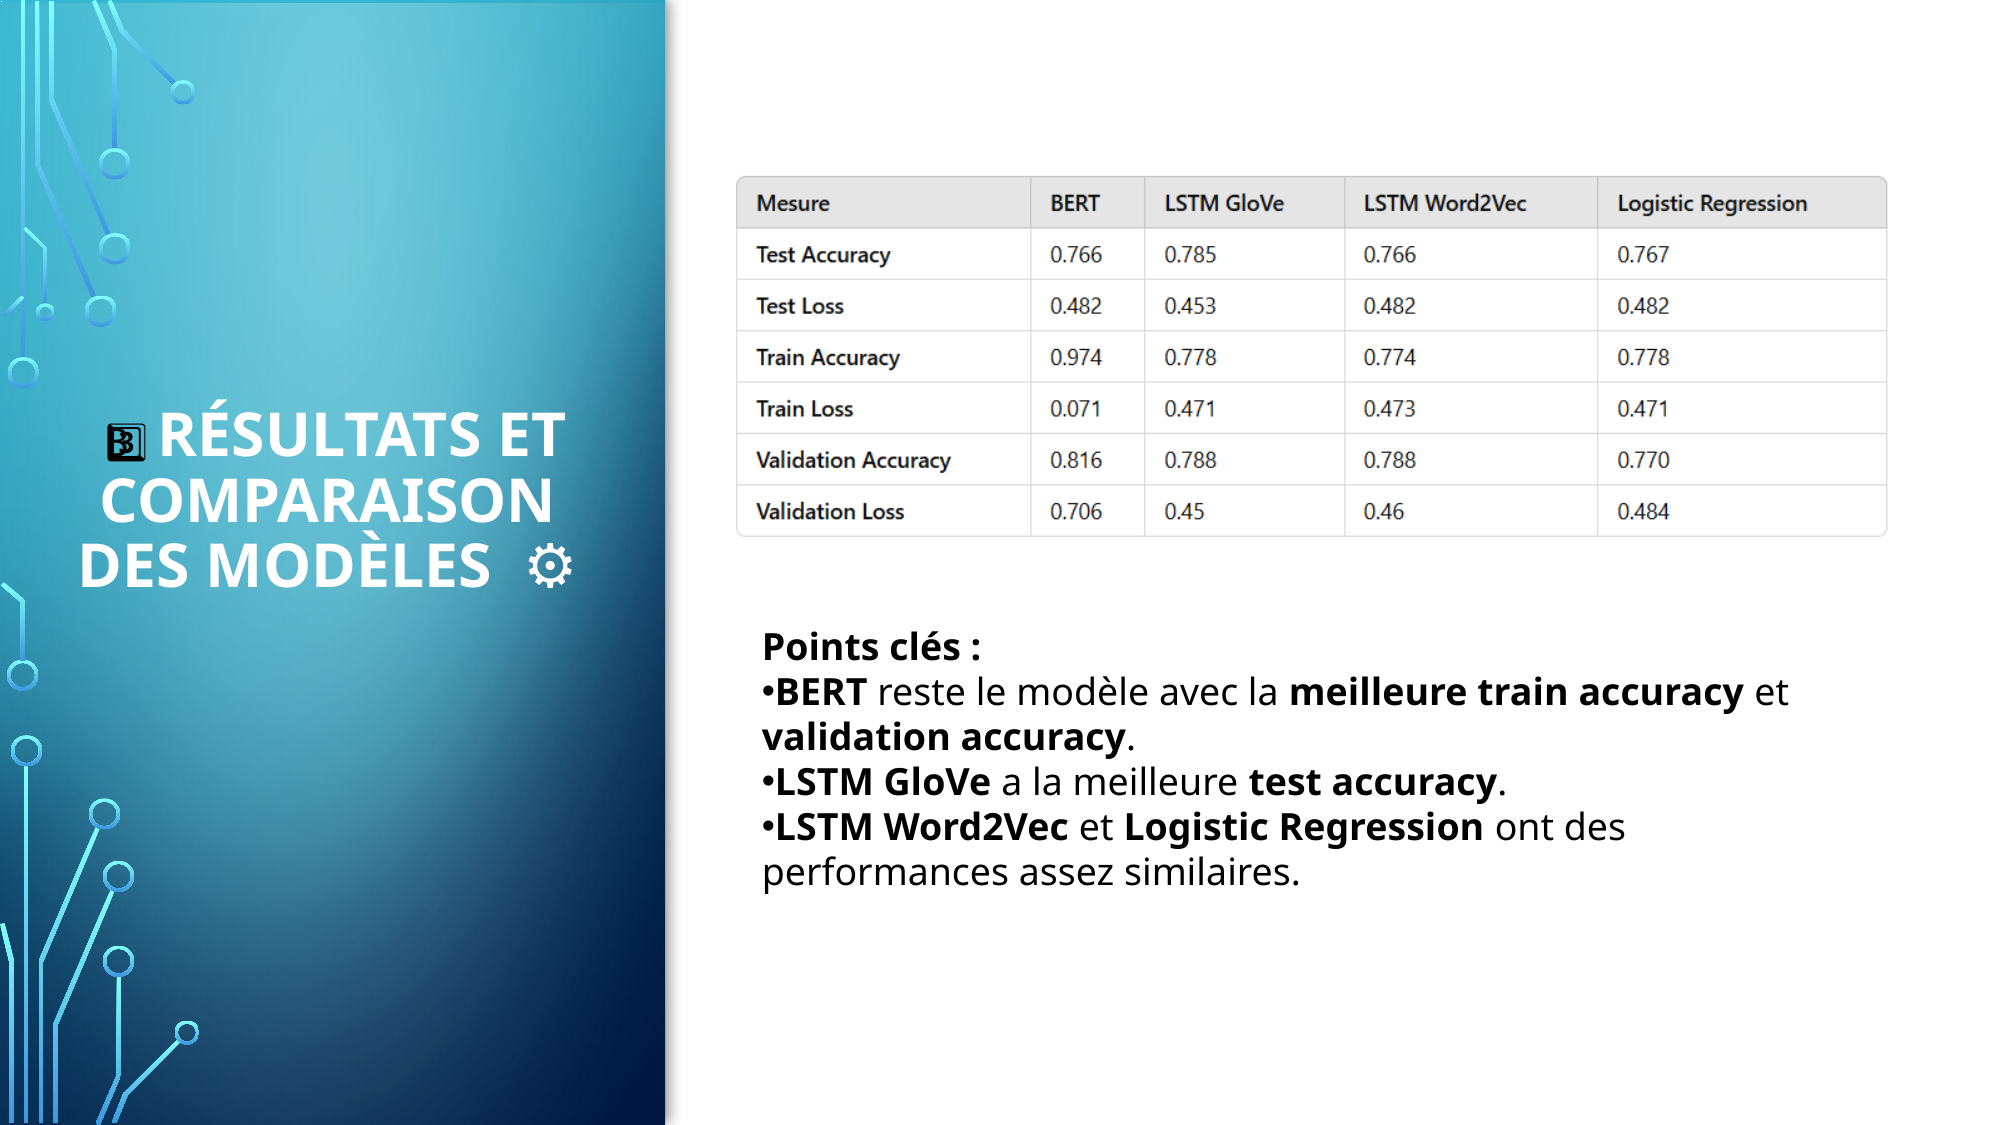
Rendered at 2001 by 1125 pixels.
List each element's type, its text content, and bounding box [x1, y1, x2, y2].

picture [201, 0, 667, 1125]
text_box [678, 0, 2000, 1125]
text_box Points clés : BERT reste le modèle avec la meilleure train accuracy et validation accuracy. LSTM GloVe a la meilleure test accuracy. LSTM Word2Vec et Logistic Regression ont des performances assez similaires. [747, 615, 1898, 901]
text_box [0, 0, 201, 1125]
picture [724, 161, 1910, 553]
